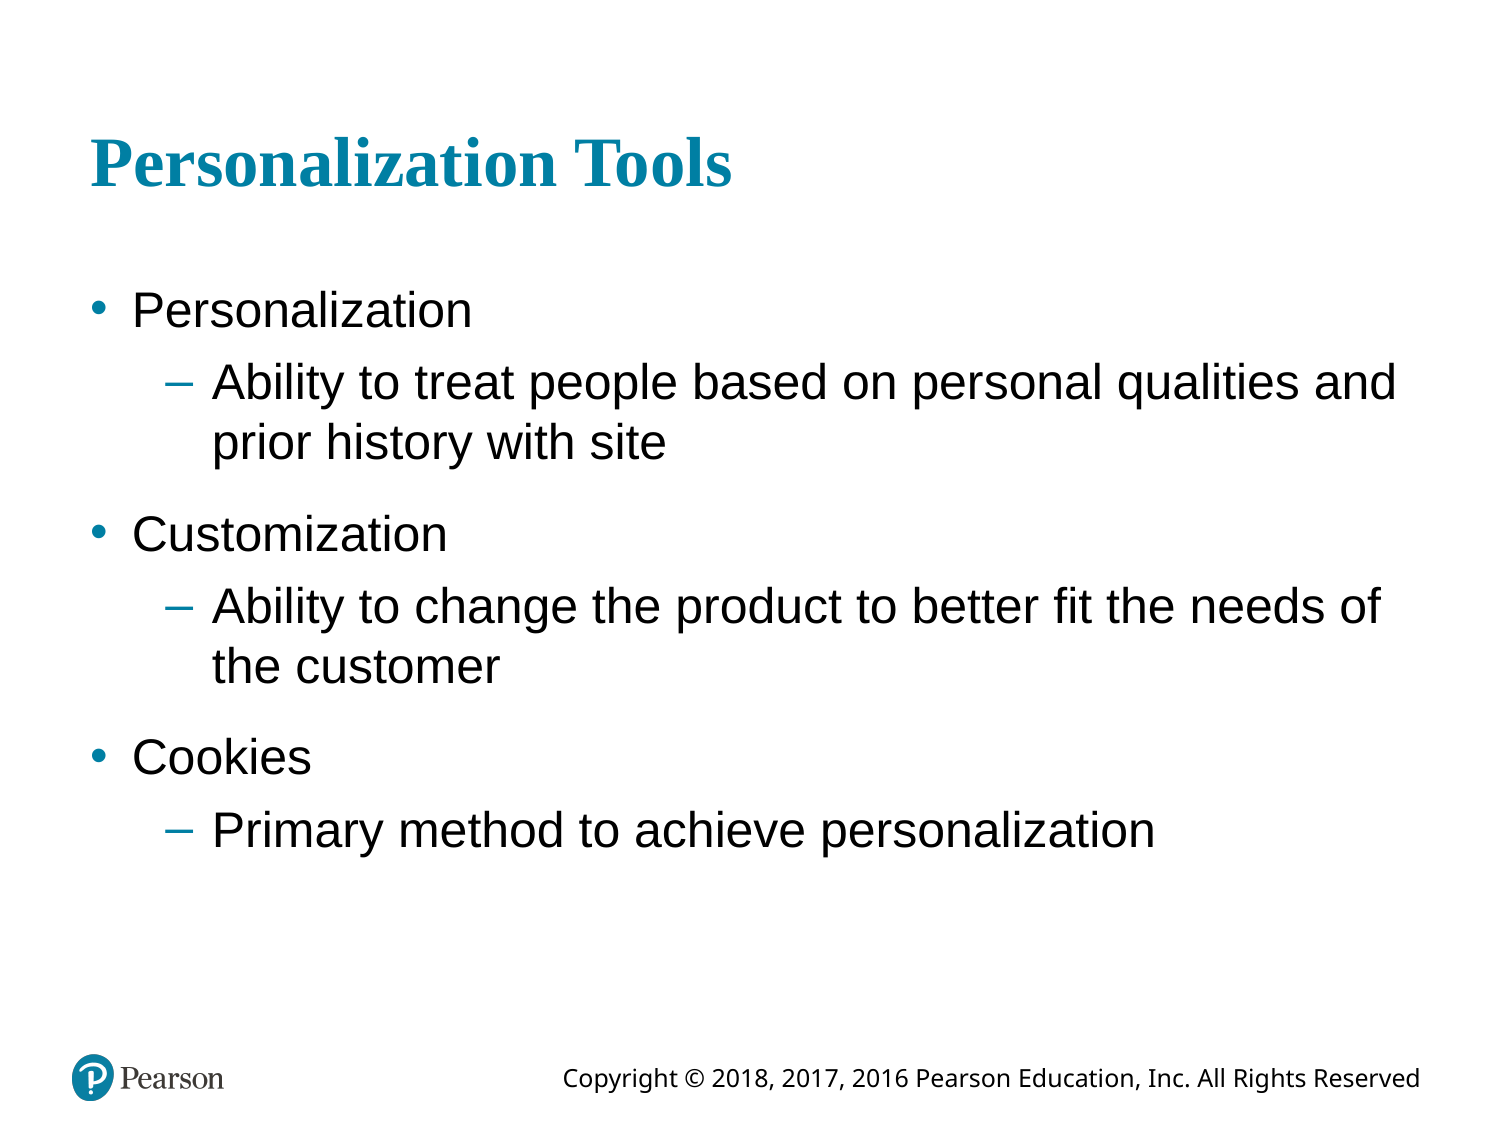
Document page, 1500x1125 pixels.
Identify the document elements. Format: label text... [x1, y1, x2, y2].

title Personalization Tools [75, 35, 1425, 216]
list Personalization Ability to treat people based on personal qualities and prior history with site Customization Ability to change the product to better fit the needs of the customer Cookies Primary method to achieve personalization [75, 262, 1425, 1005]
picture [72, 1054, 88, 1070]
picture [98, 1054, 224, 1101]
picture [72, 1087, 83, 1101]
picture [80, 1063, 106, 1088]
